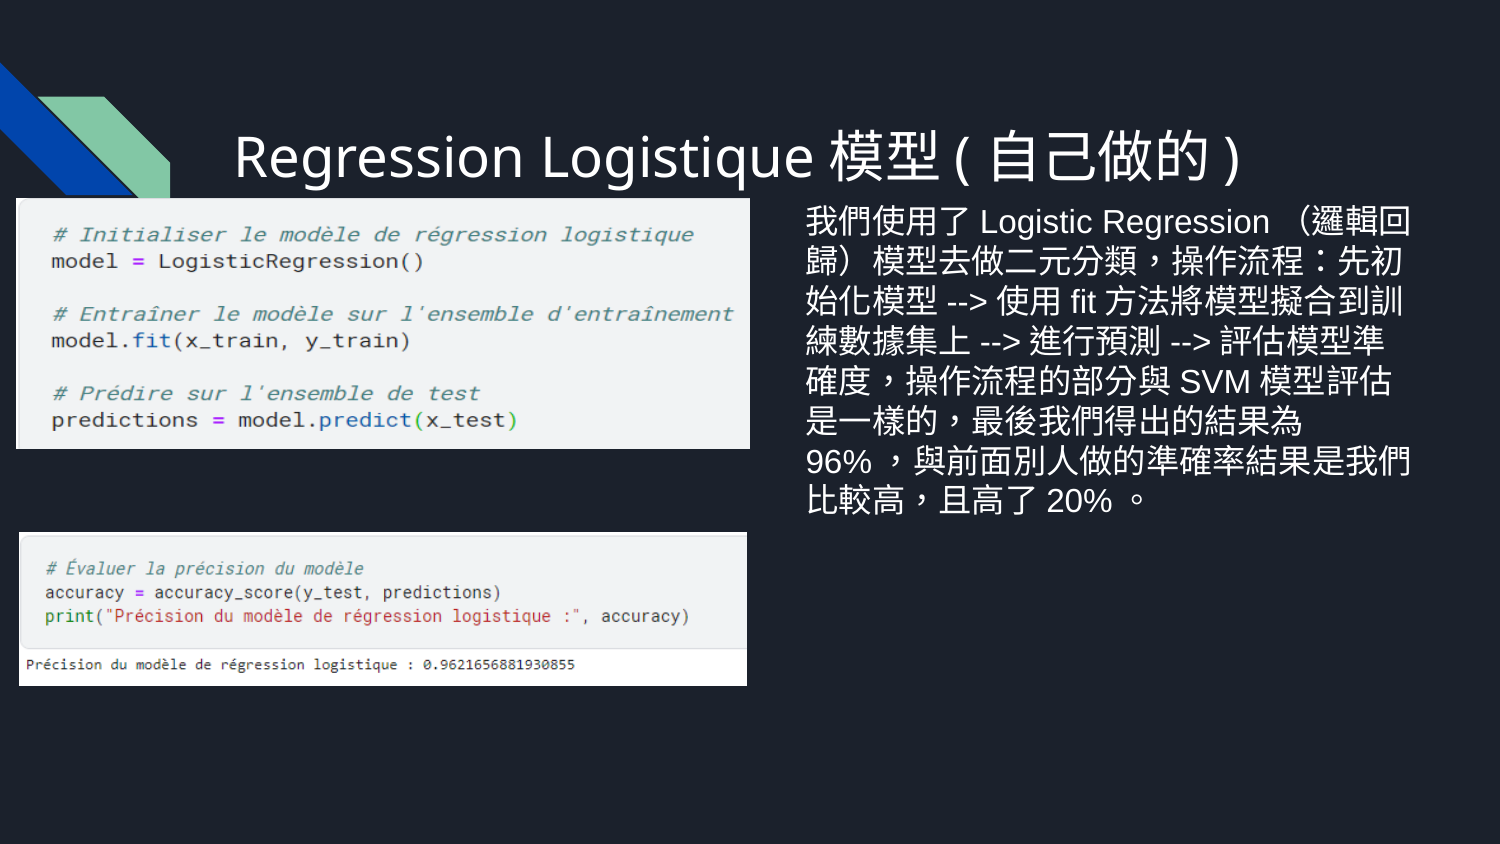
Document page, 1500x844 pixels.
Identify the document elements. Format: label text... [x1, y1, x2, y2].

picture [19, 532, 747, 686]
picture [15, 198, 751, 449]
title Regression Logistique模型(自己做的) [218, 84, 1373, 235]
list 我們使用了Logistic Regression（邏輯回歸）模型去做二元分類，操作流程：先初始化模型-->使用fit方法將模型擬合到訓練數據集上-->進行預測-->評估模型準確度，操作流程的部分與SVM模型評估是一樣的，最後我們得出的結果為96%，與前面別人做的準確率結果是我們比較高，且高了20%。 [790, 185, 1434, 641]
